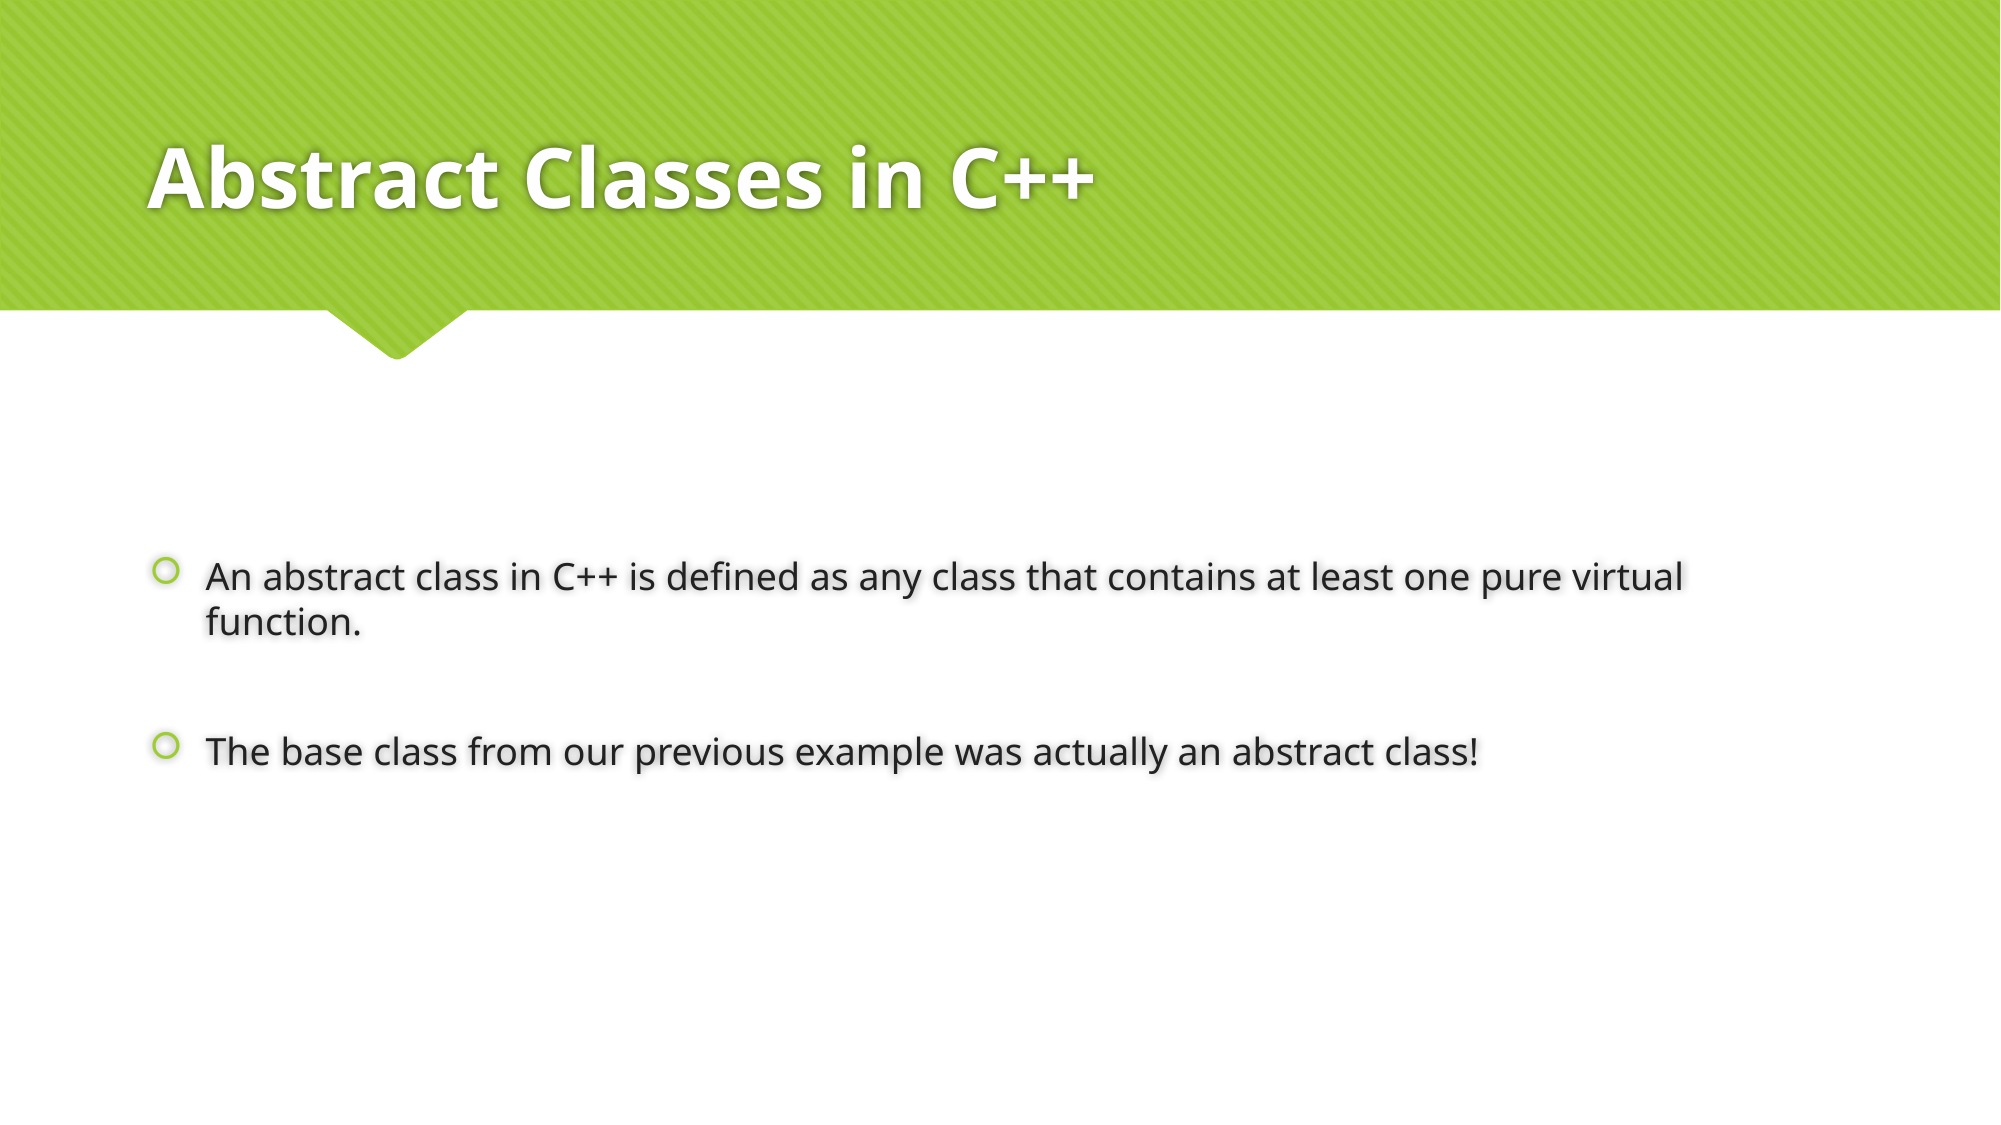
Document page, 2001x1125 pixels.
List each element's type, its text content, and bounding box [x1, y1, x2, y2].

list An abstract class in C++ is defined as any class that contains at least one pure virtual function. The base class from our previous example was actually an abstract class! [134, 364, 1866, 962]
title Abstract Classes in C++ [132, 73, 1868, 233]
